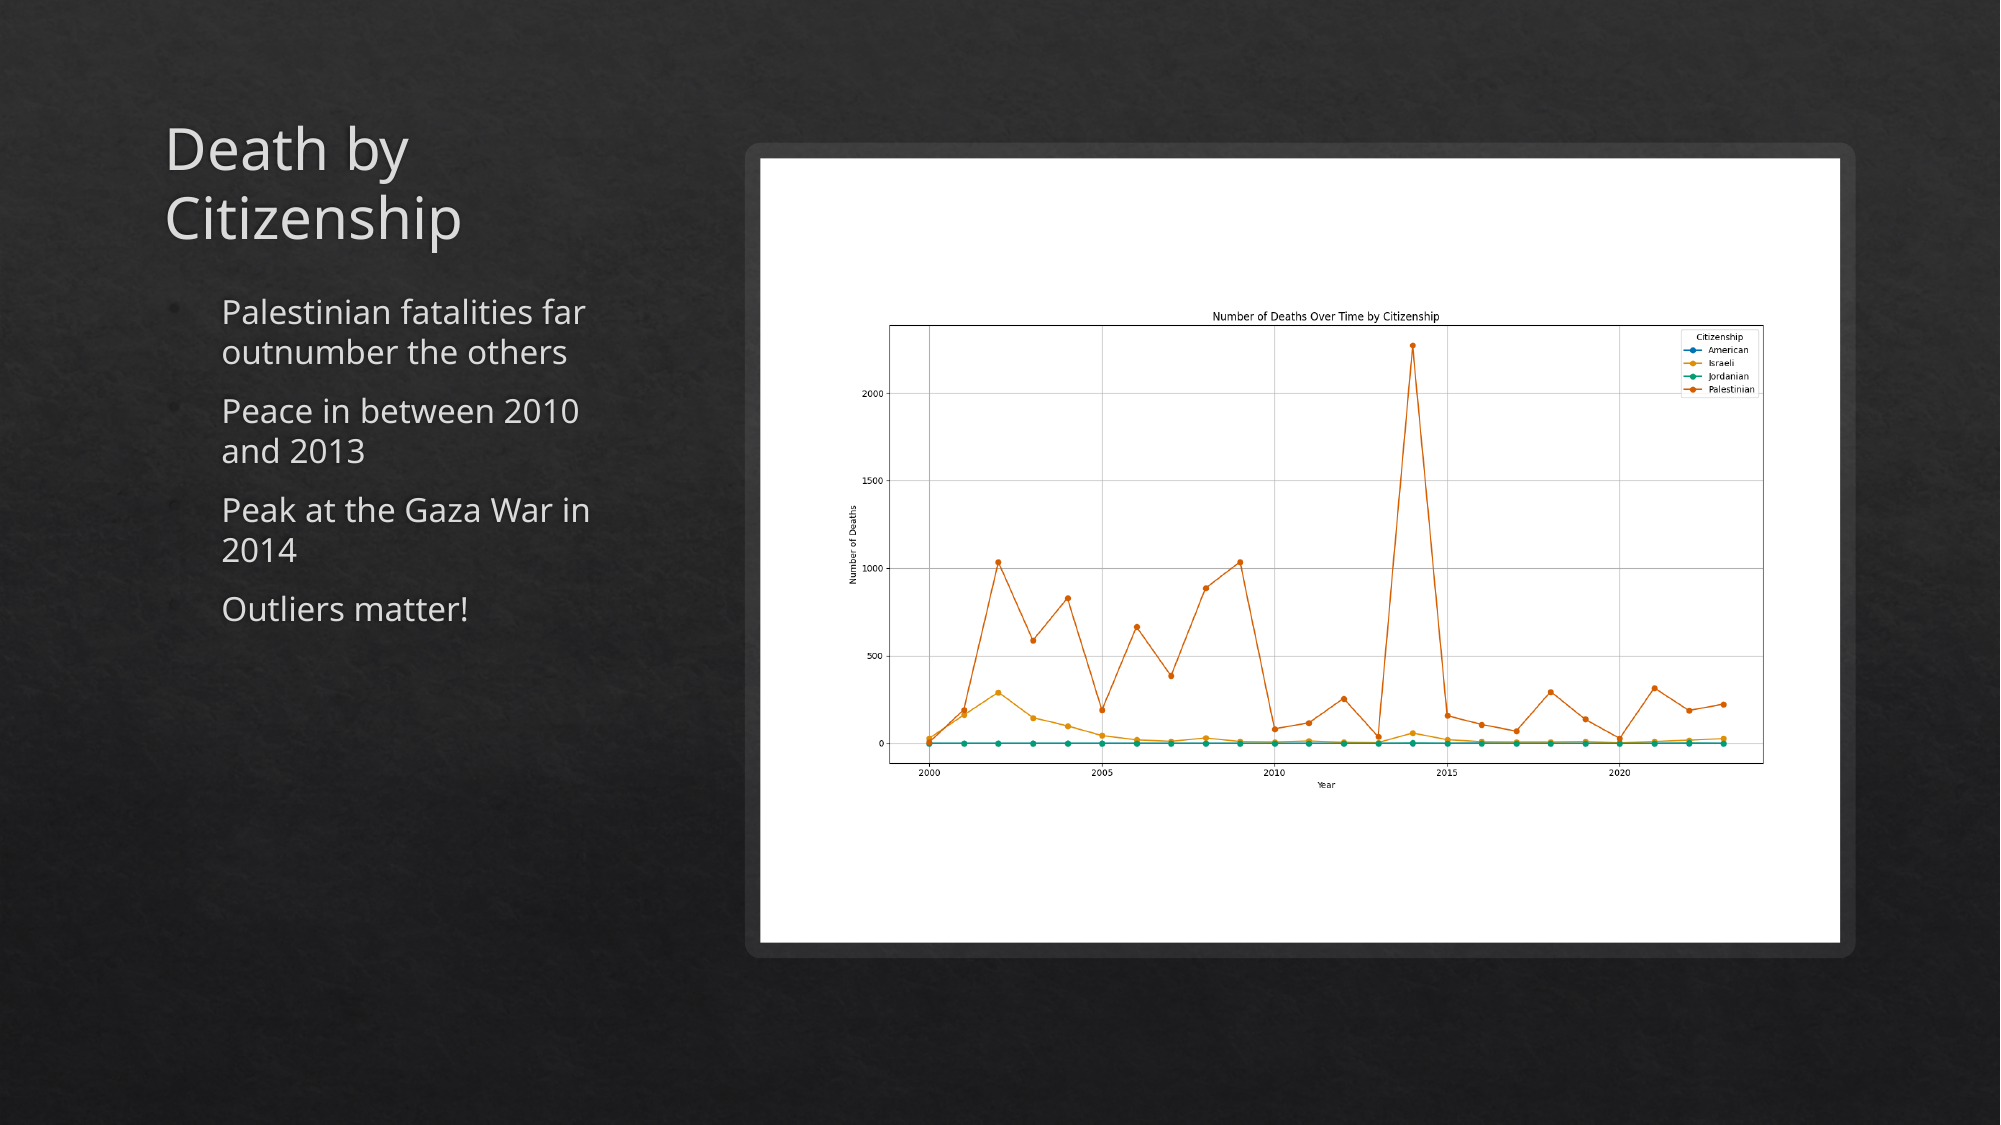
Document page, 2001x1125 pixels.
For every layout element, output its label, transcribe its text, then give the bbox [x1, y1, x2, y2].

text_box [759, 157, 1841, 944]
list Palestinian fatalities far outnumber the others Peace in between 2010 and 2013 Peak at the Gaza War in 2014 Outliers matter! [149, 284, 655, 950]
text_box [0, 0, 2000, 1125]
title Death by Citizenship [149, 99, 655, 260]
picture [839, 302, 1772, 799]
